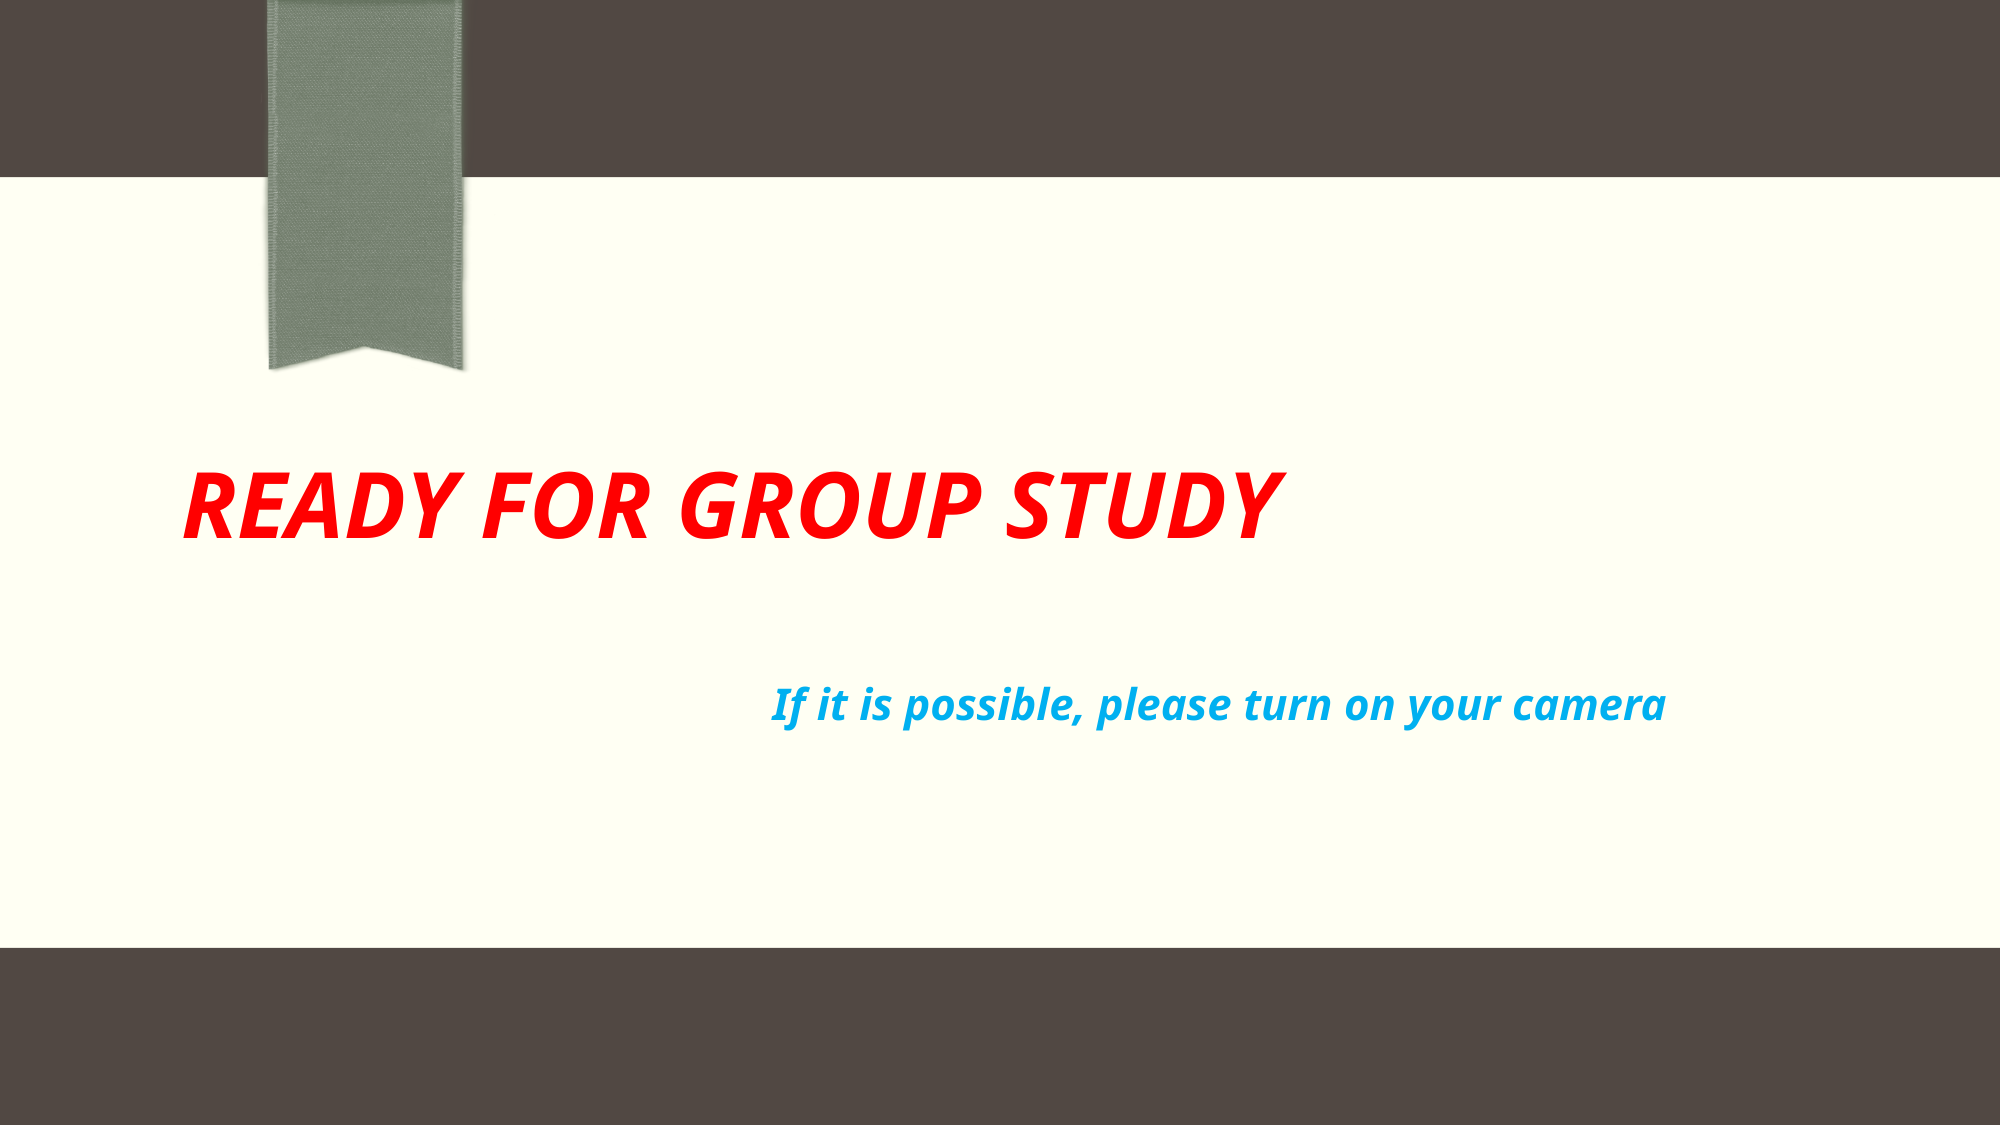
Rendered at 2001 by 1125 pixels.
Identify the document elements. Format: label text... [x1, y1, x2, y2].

title Ready for Group Study [181, 376, 1838, 741]
subtitle If it is possible, please turn on your camera [772, 674, 1757, 761]
